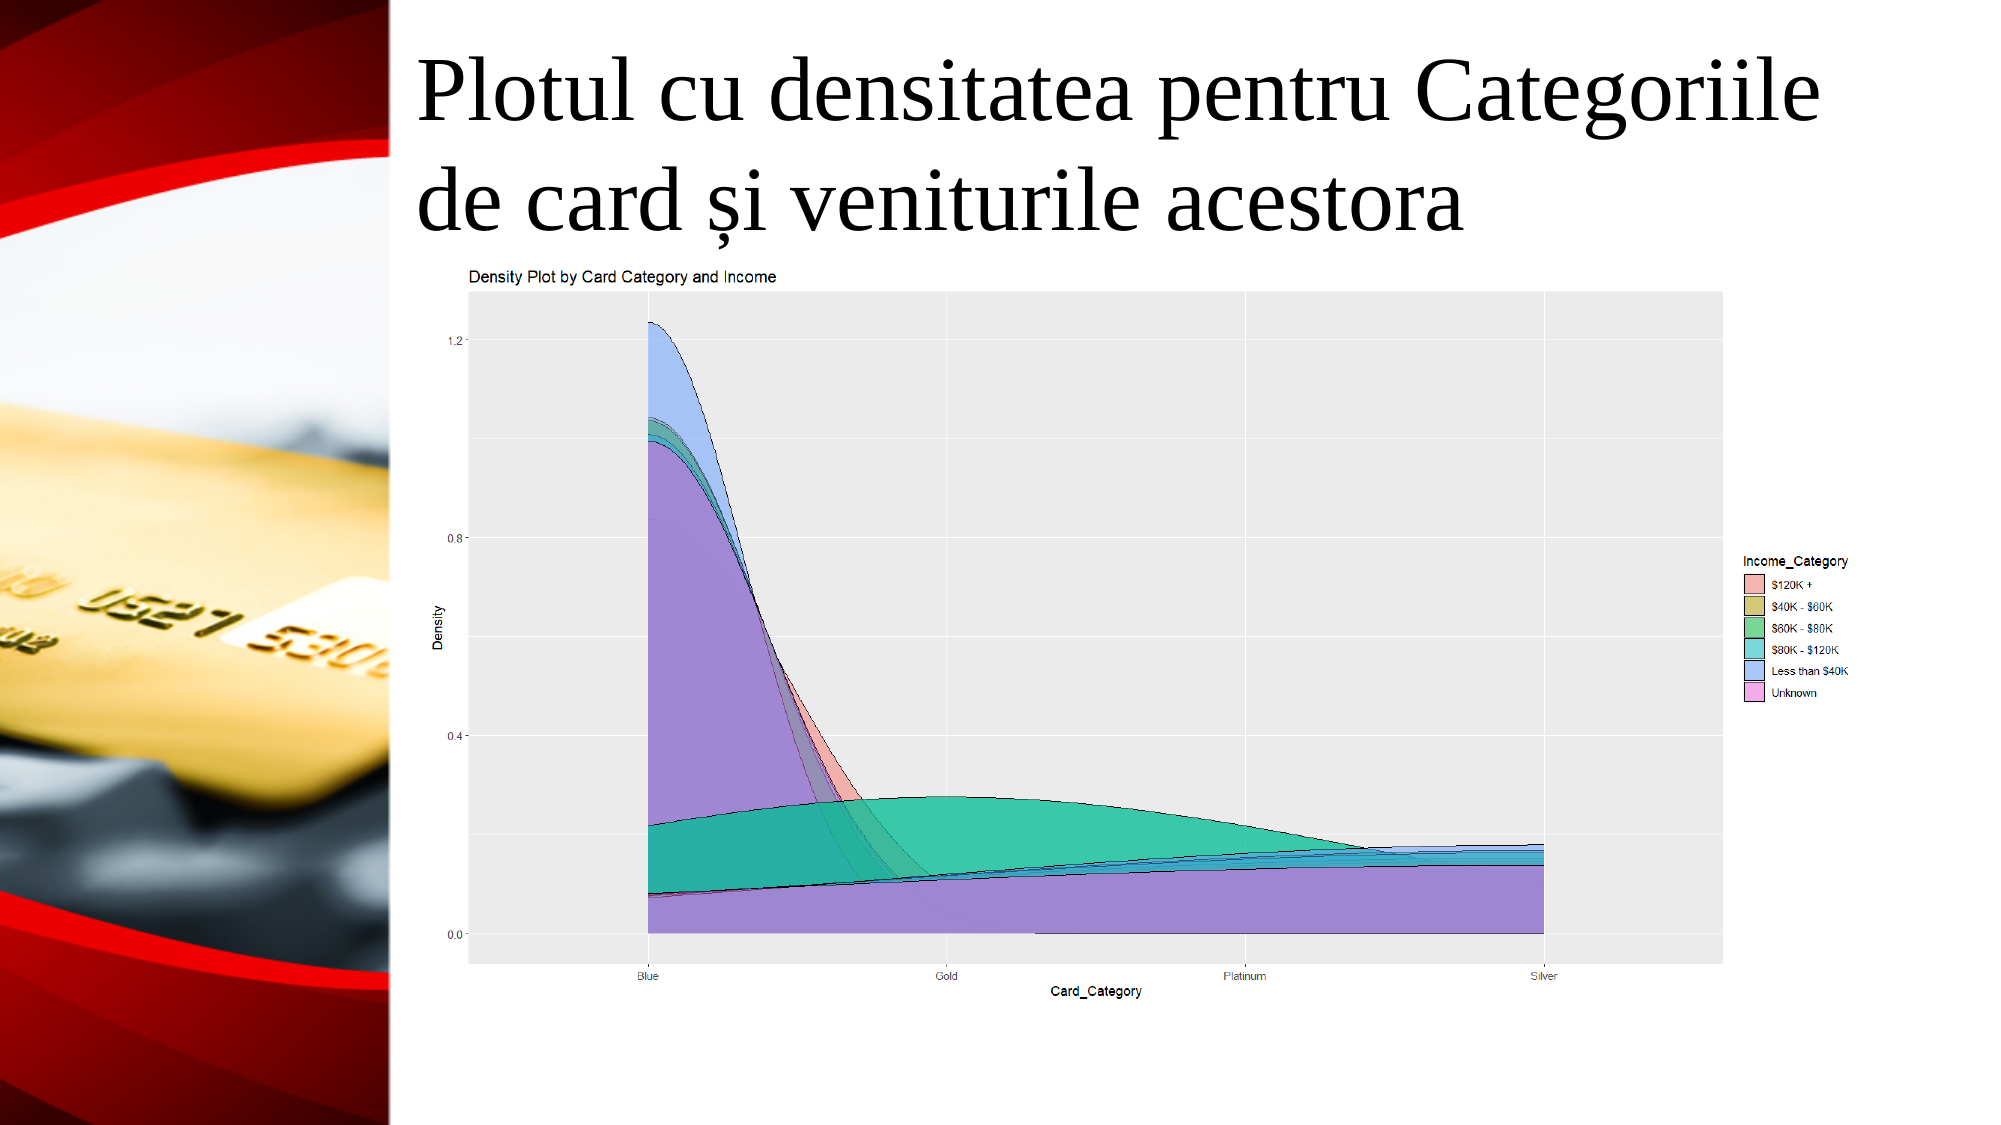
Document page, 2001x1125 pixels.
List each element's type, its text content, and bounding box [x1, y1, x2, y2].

picture [0, 0, 2001, 1125]
title Plotul cu densitatea pentru Categoriile de card și veniturile acestora [401, 44, 1901, 233]
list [424, 262, 1862, 1006]
